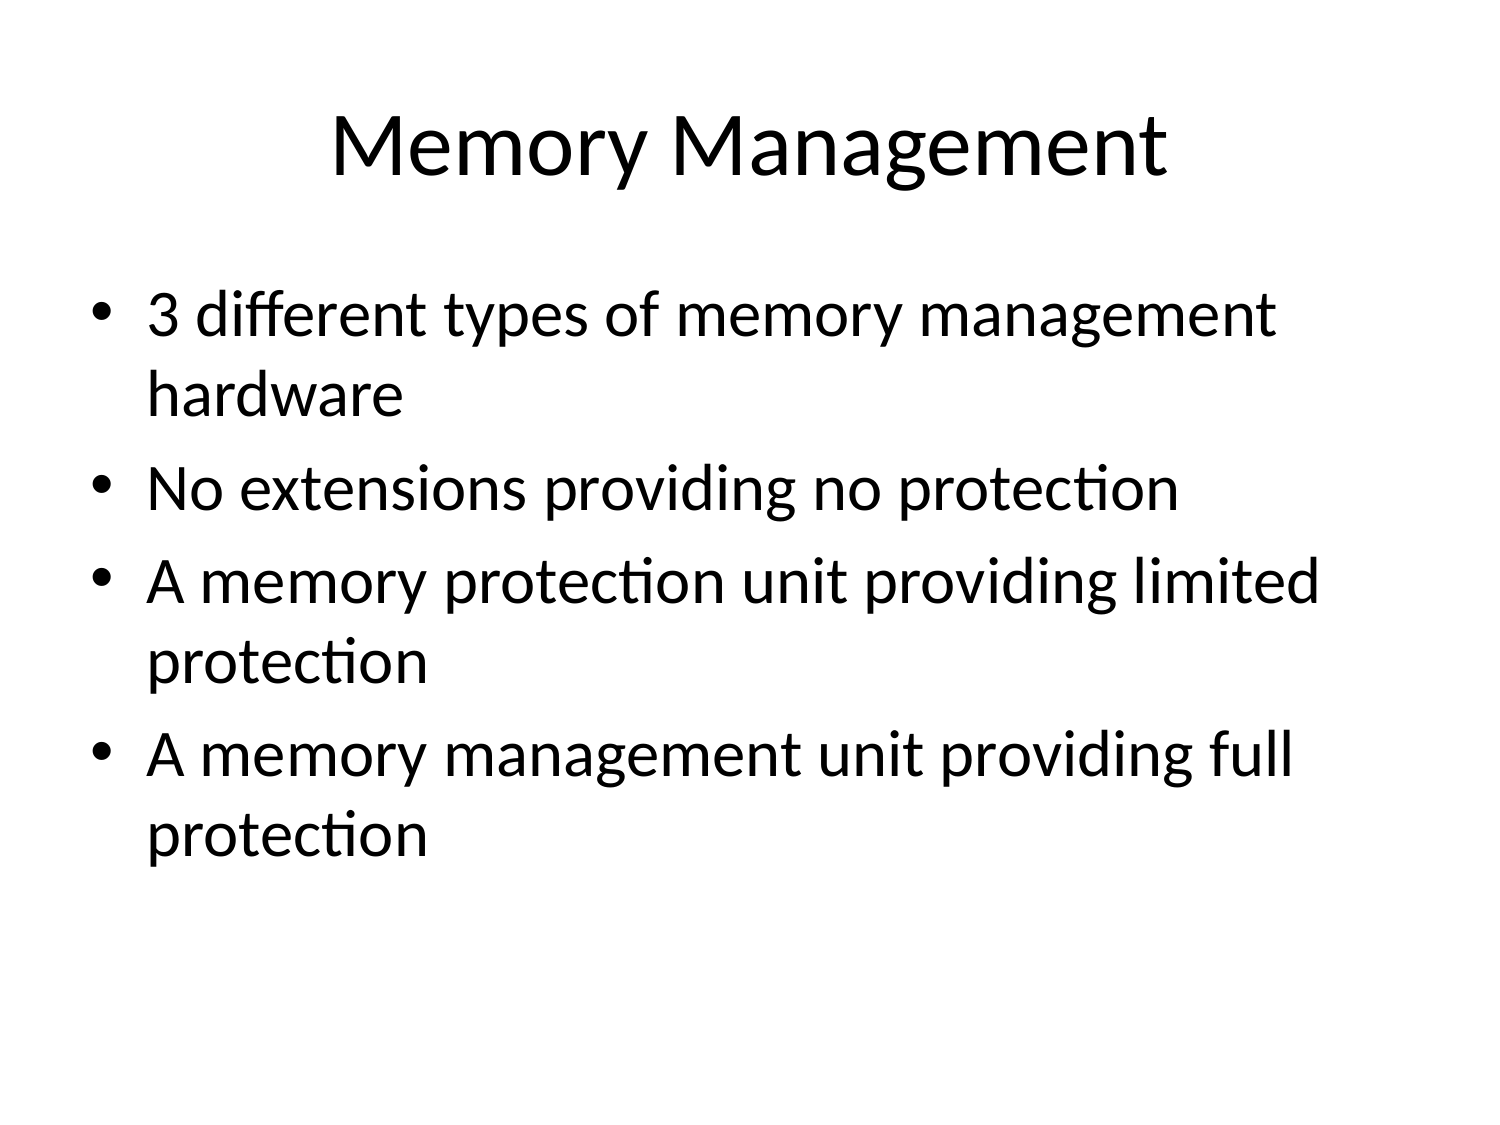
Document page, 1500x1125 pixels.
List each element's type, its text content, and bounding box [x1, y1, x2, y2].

title Memory Management [75, 45, 1425, 233]
list 3 different types of memory management hardware No extensions providing no protection A memory protection unit providing limited protection A memory management unit providing full protection [75, 262, 1425, 1005]
